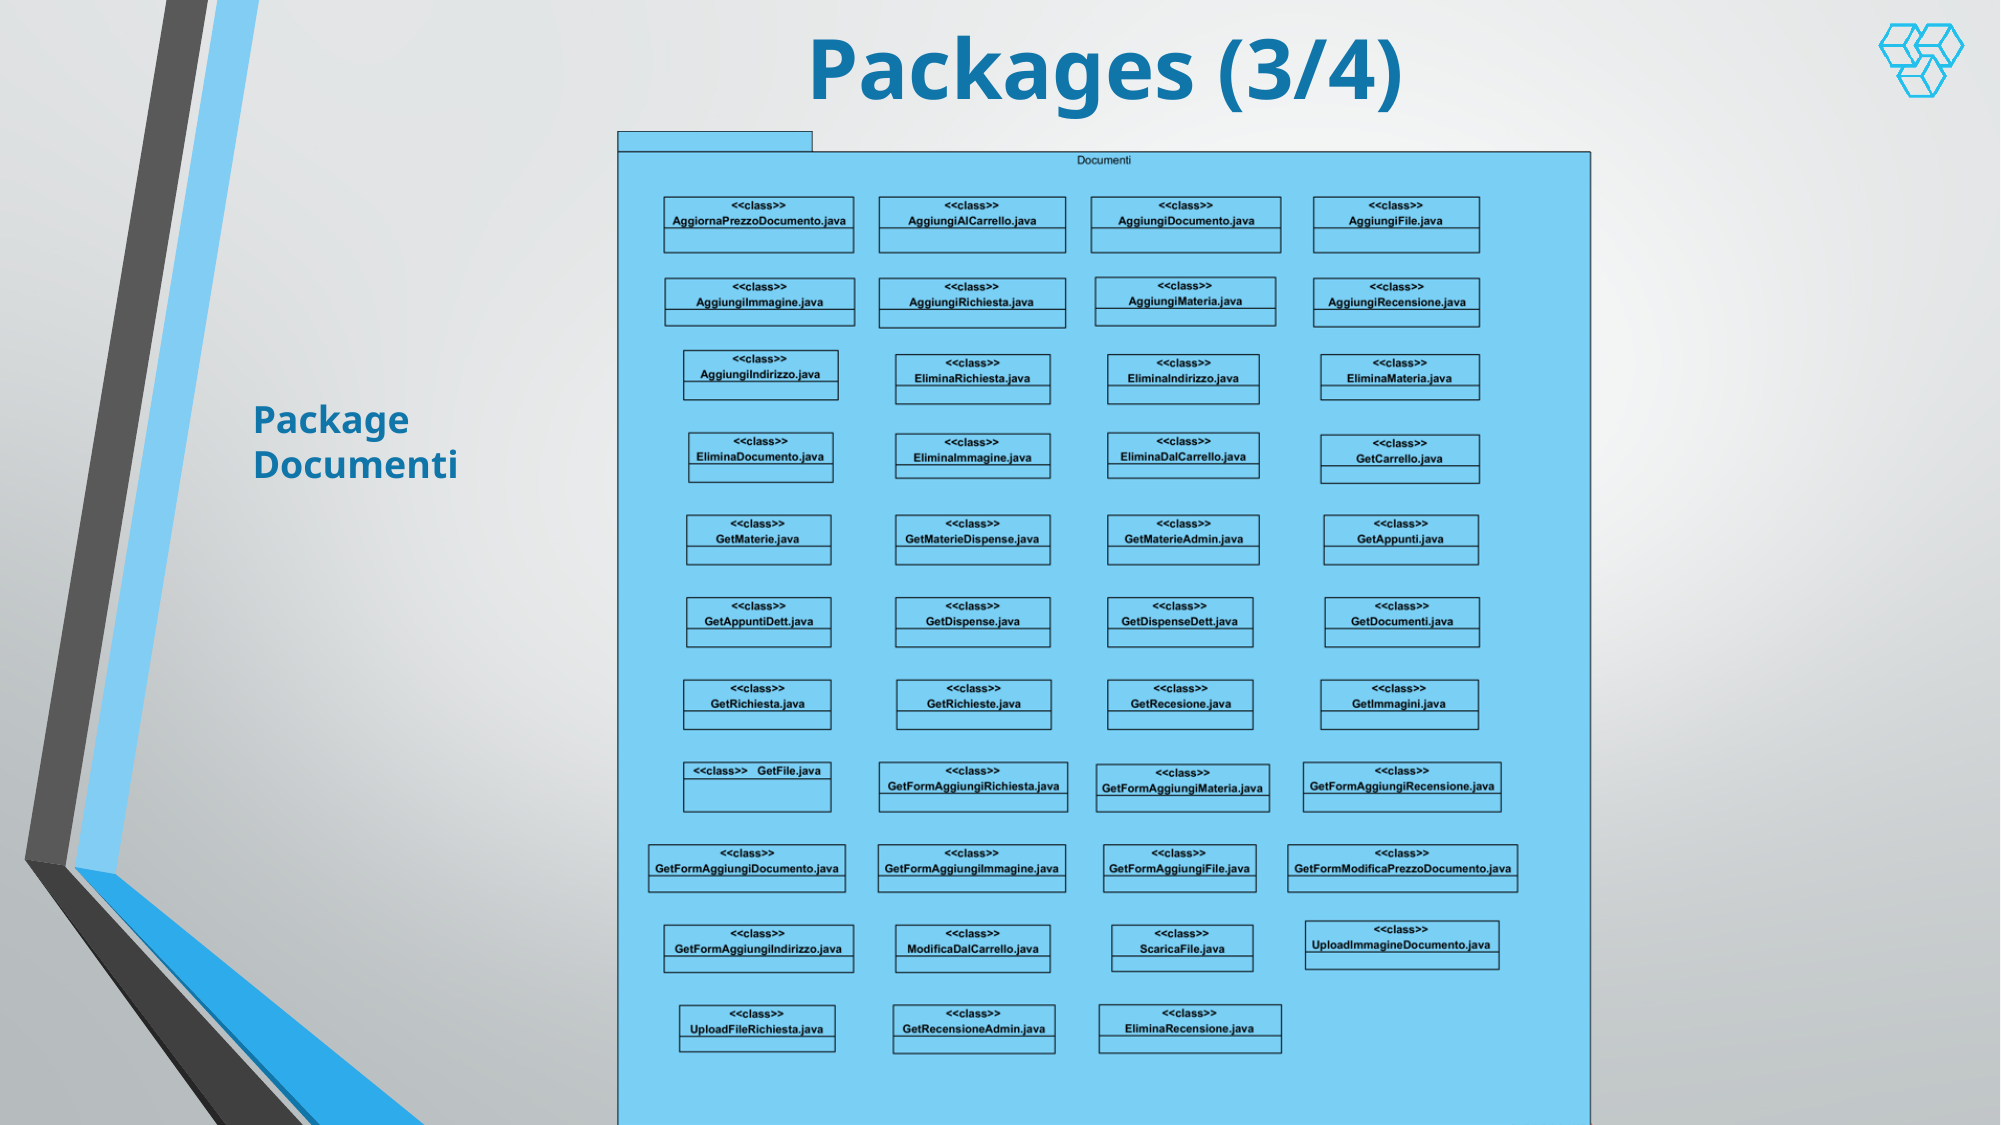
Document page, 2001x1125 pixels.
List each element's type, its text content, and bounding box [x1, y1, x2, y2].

text_box Packages (3/4) [283, 0, 1928, 132]
text_box Package Documenti [237, 381, 607, 469]
picture [1869, 1, 1972, 113]
picture [616, 131, 1597, 1125]
